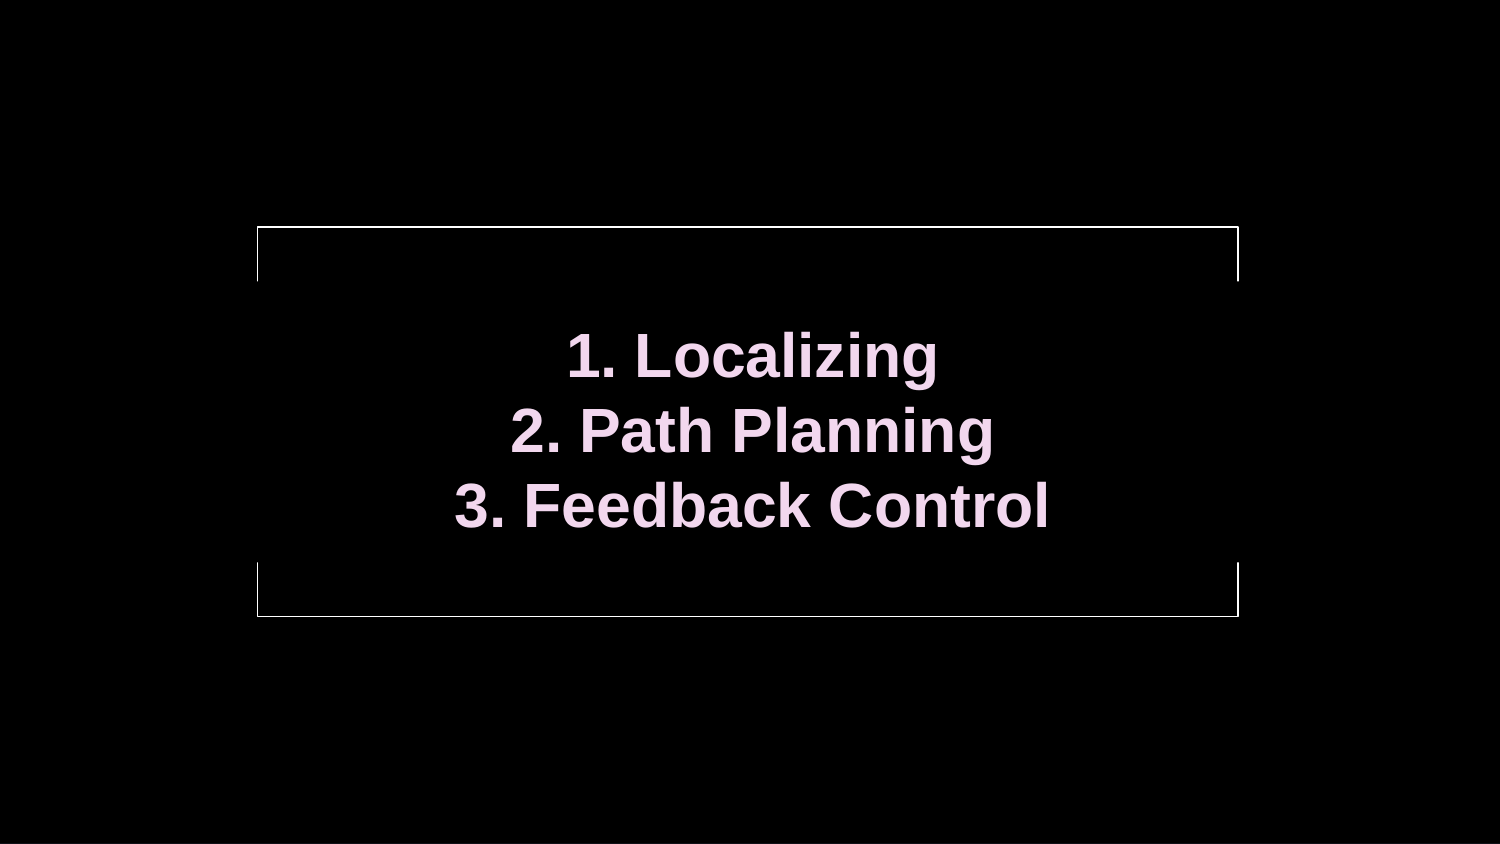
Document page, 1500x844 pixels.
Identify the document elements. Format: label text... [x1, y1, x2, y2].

title Localizing Path Planning Feedback Control [309, 321, 1191, 533]
